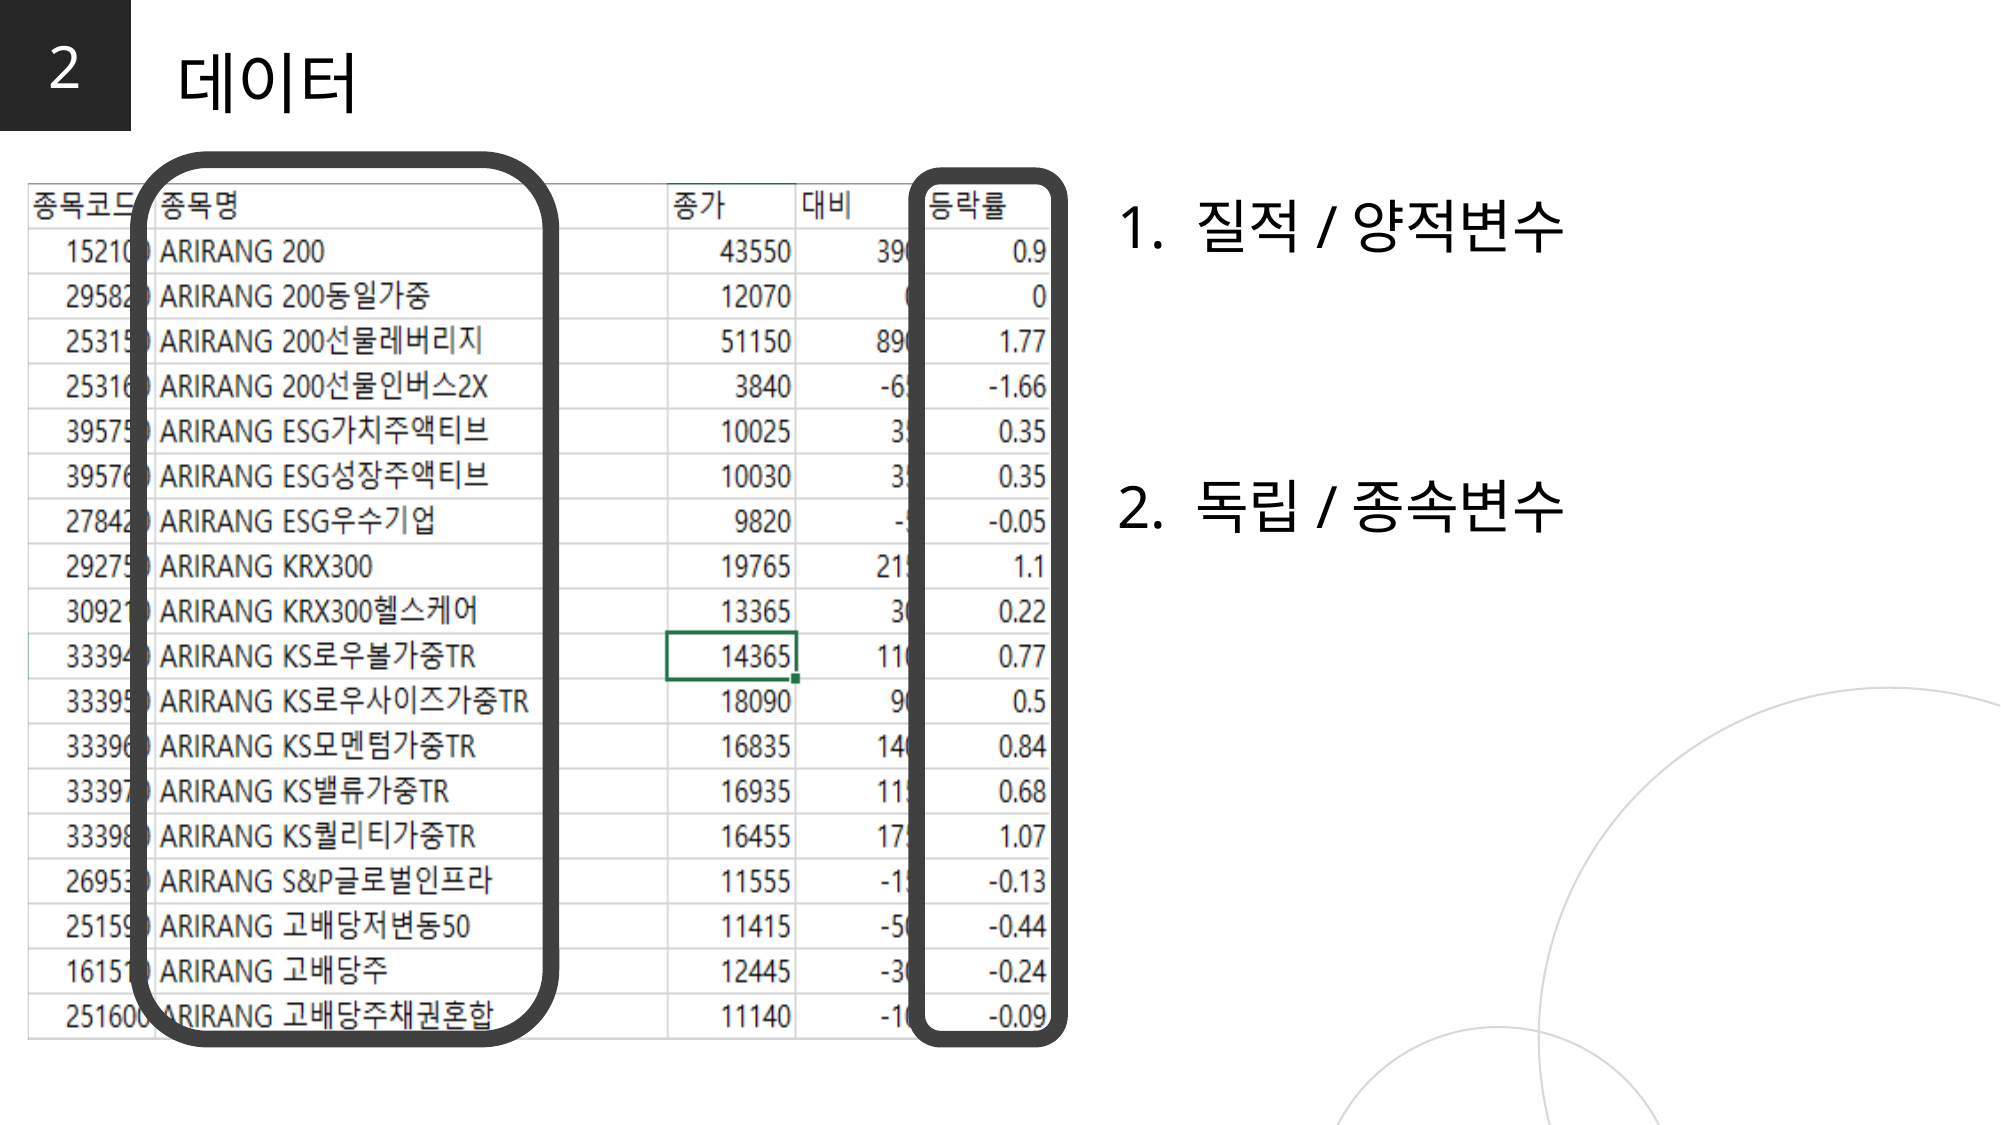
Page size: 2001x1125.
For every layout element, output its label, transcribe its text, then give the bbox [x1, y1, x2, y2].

text_box 데이터 [161, 34, 376, 130]
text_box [27, 159, 1060, 1040]
text_box 1. 질적/양적변수 2. 독립/종속변수 [1102, 183, 1821, 618]
text_box 2 [0, 0, 132, 132]
